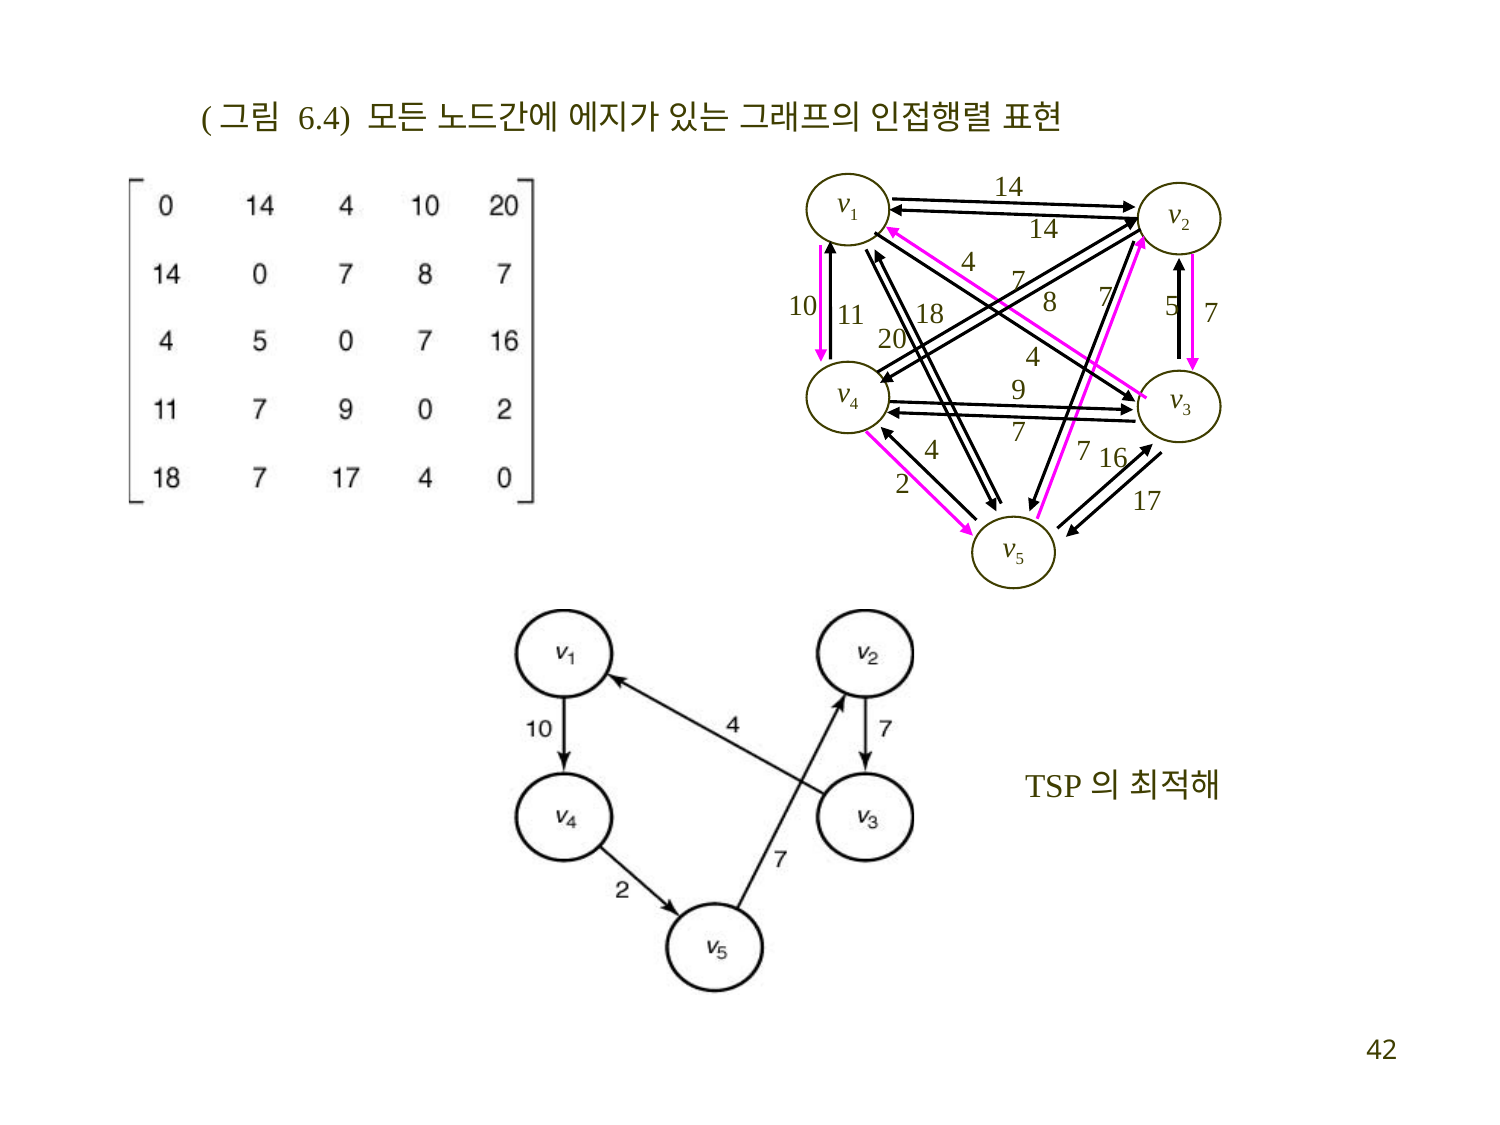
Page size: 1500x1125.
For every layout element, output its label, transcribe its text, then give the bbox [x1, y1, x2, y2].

picture [128, 152, 563, 529]
text_box (그림 6.4) 모든 노드간에 에지가 있는 그래프의 인접행렬 표현 [186, 70, 1079, 144]
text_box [773, 163, 1234, 589]
slide_number 42 [1099, 1024, 1413, 1101]
picture [468, 609, 915, 995]
text_box TSP의 최적해 [1010, 738, 1237, 812]
